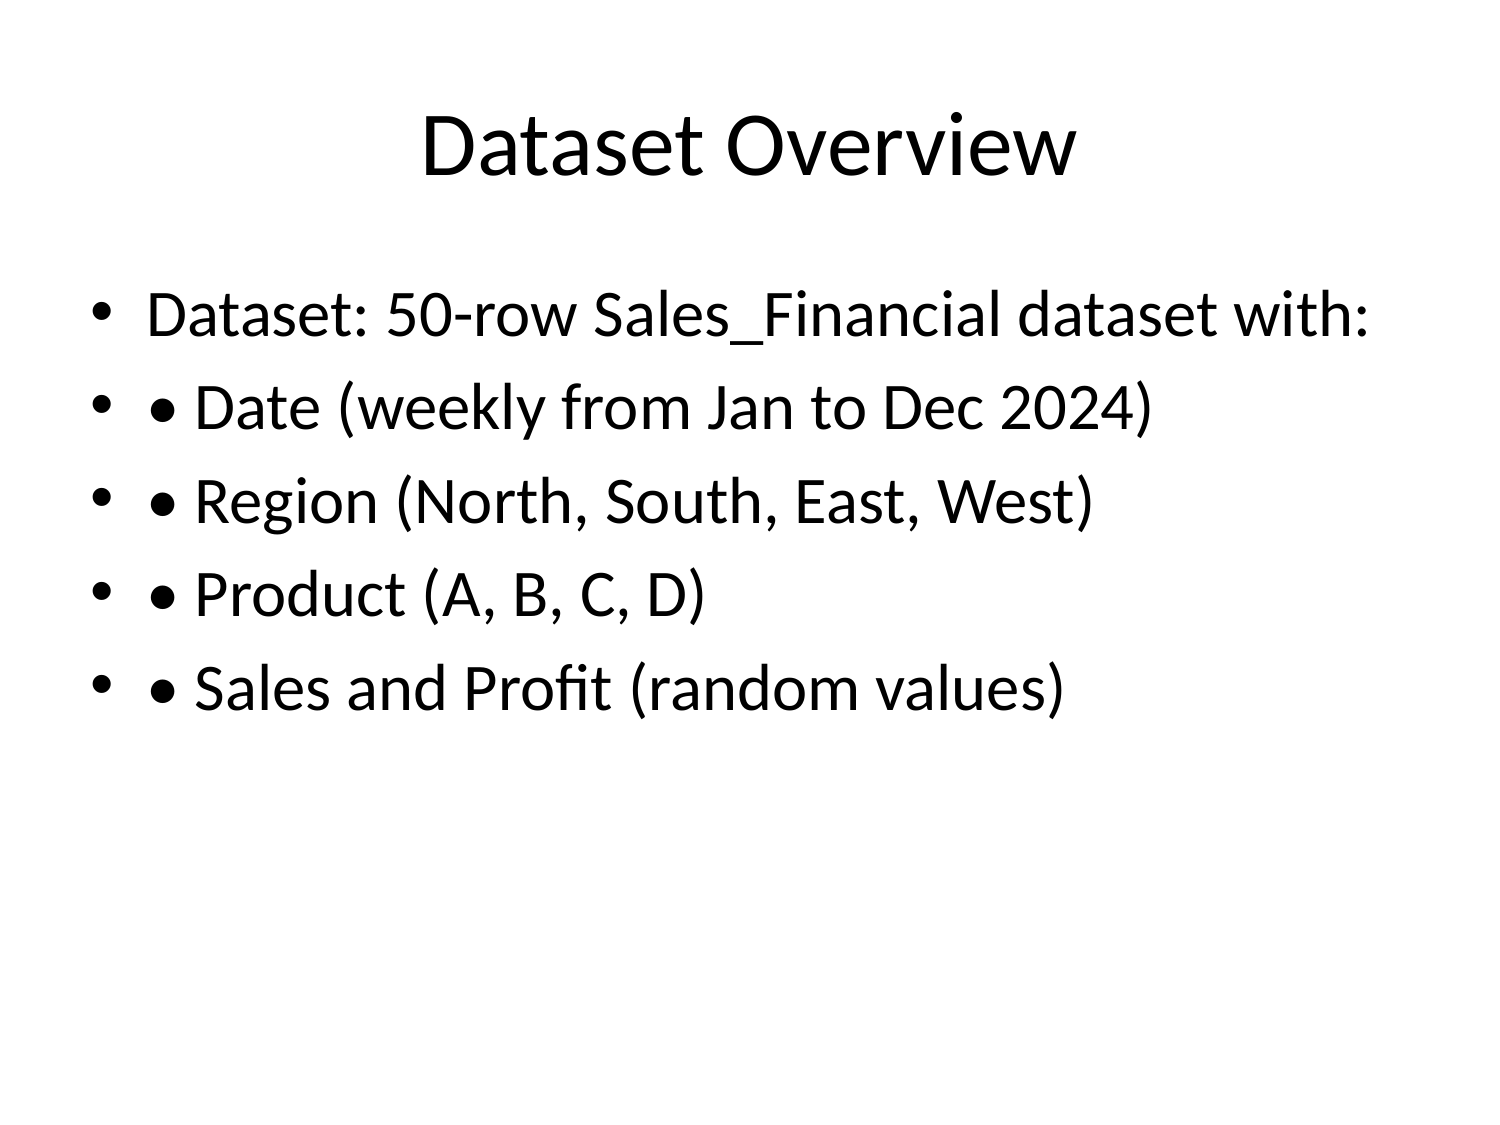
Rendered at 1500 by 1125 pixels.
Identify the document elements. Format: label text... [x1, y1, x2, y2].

list Dataset: 50-row Sales_Financial dataset with: • Date (weekly from Jan to Dec 2024) • Region (North, South, East, West) • Product (A, B, C, D) • Sales and Profit (random values) [75, 262, 1425, 1005]
title Dataset Overview [75, 45, 1425, 233]
